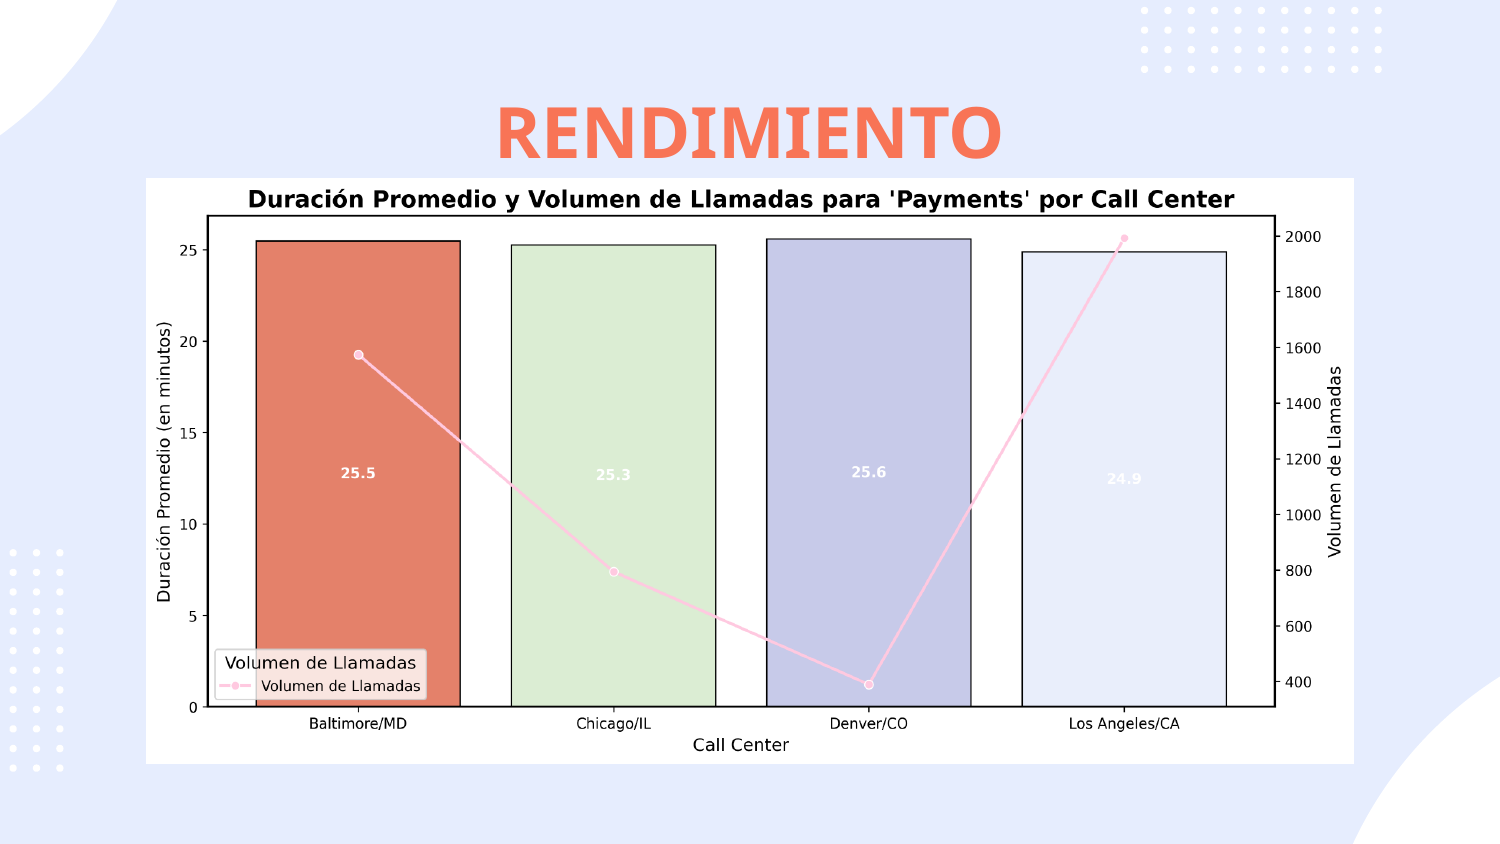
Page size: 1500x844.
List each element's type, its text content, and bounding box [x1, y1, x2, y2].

picture [146, 178, 1354, 764]
title RENDIMIENTO [118, 72, 1382, 167]
